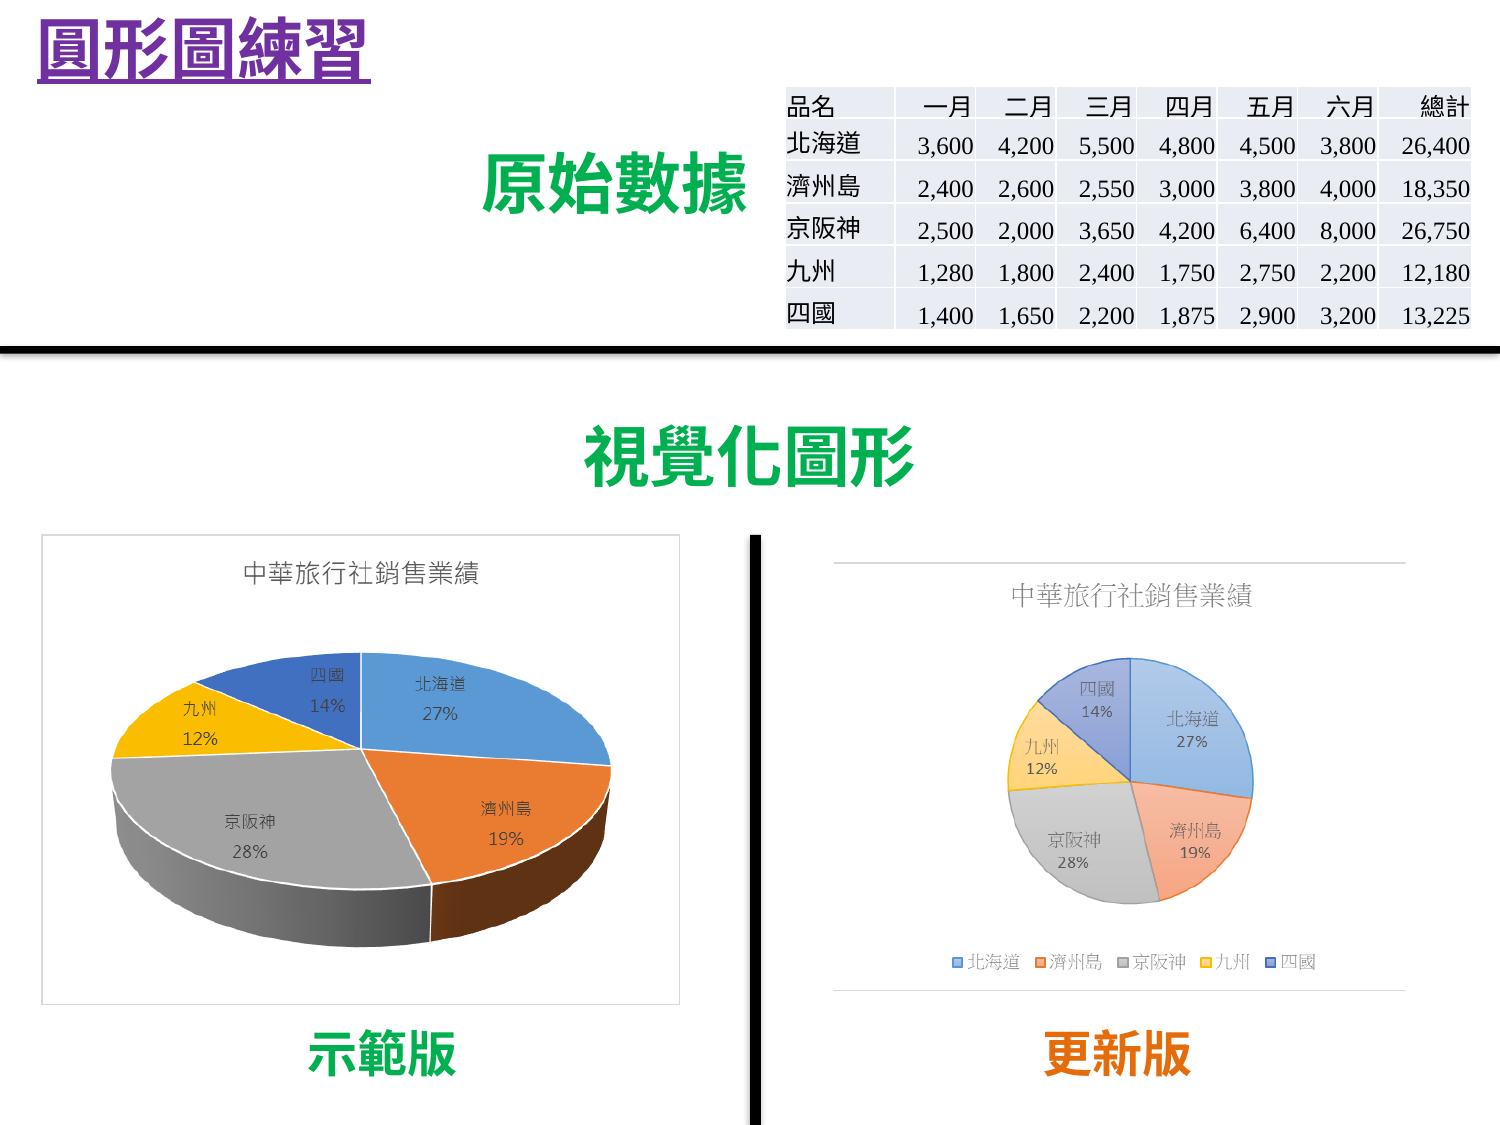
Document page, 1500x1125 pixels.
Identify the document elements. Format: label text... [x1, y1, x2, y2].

table_header 三月 [1057, 87, 1136, 117]
table_cell 3,600 [896, 119, 975, 159]
table_cell 1,400 [896, 288, 975, 329]
table_cell 九州 [786, 246, 894, 287]
table_cell 1,650 [976, 288, 1055, 329]
table_cell 26,400 [1379, 119, 1471, 159]
text_box 原始數據 [466, 134, 768, 230]
text_box [750, 534, 761, 1015]
table_cell 4,800 [1137, 119, 1216, 159]
table_cell 12,180 [1379, 246, 1471, 287]
table_cell 18,350 [1379, 161, 1471, 202]
table_cell 2,550 [1057, 161, 1136, 202]
table_cell 濟州島 [786, 161, 894, 202]
table_cell 2,900 [1218, 288, 1297, 329]
table_header 二月 [976, 87, 1055, 117]
table_cell 4,000 [1298, 161, 1377, 202]
table_cell 京阪神 [786, 204, 894, 244]
table_cell 2,600 [976, 161, 1055, 202]
table_cell 4,200 [1137, 204, 1216, 244]
table_header 品名 [786, 87, 894, 117]
table_cell 3,650 [1057, 204, 1136, 244]
text_box [0, 346, 1500, 354]
table_cell 四國 [786, 288, 894, 329]
table_cell 3,000 [1137, 161, 1216, 202]
table_cell 1,280 [896, 246, 975, 287]
text_box 圓形圖練習 [0, 0, 408, 95]
table_header 五月 [1218, 87, 1297, 117]
table_header 總計 [1379, 87, 1471, 117]
table_cell 6,400 [1218, 204, 1297, 244]
table_cell 2,500 [896, 204, 975, 244]
table_cell 2,400 [896, 161, 975, 202]
text_box [750, 1090, 761, 1125]
table_cell 4,200 [976, 119, 1055, 159]
table_header 六月 [1298, 87, 1377, 117]
table_cell 3,200 [1298, 288, 1377, 329]
picture [40, 534, 680, 1005]
table_cell 13,225 [1379, 288, 1471, 329]
picture [833, 562, 1406, 991]
table_cell 1,800 [976, 246, 1055, 287]
text_box 視覺化圖形 [0, 406, 1500, 502]
table_cell 2,200 [1298, 246, 1377, 287]
table_cell 2,750 [1218, 246, 1297, 287]
table_cell 4,500 [1218, 119, 1297, 159]
table_cell 3,800 [1218, 161, 1297, 202]
table_cell 2,000 [976, 204, 1055, 244]
text_box 示範版 更新版 [0, 1015, 1500, 1090]
table_cell 3,800 [1298, 119, 1377, 159]
table_cell 5,500 [1057, 119, 1136, 159]
table_header 四月 [1137, 87, 1216, 117]
table_cell 1,875 [1137, 288, 1216, 329]
table_cell 1,750 [1137, 246, 1216, 287]
table_cell 26,750 [1379, 204, 1471, 244]
table_header 一月 [896, 87, 975, 117]
table_cell 2,400 [1057, 246, 1136, 287]
table_cell 8,000 [1298, 204, 1377, 244]
table_cell 2,200 [1057, 288, 1136, 329]
table_cell 北海道 [786, 119, 894, 159]
